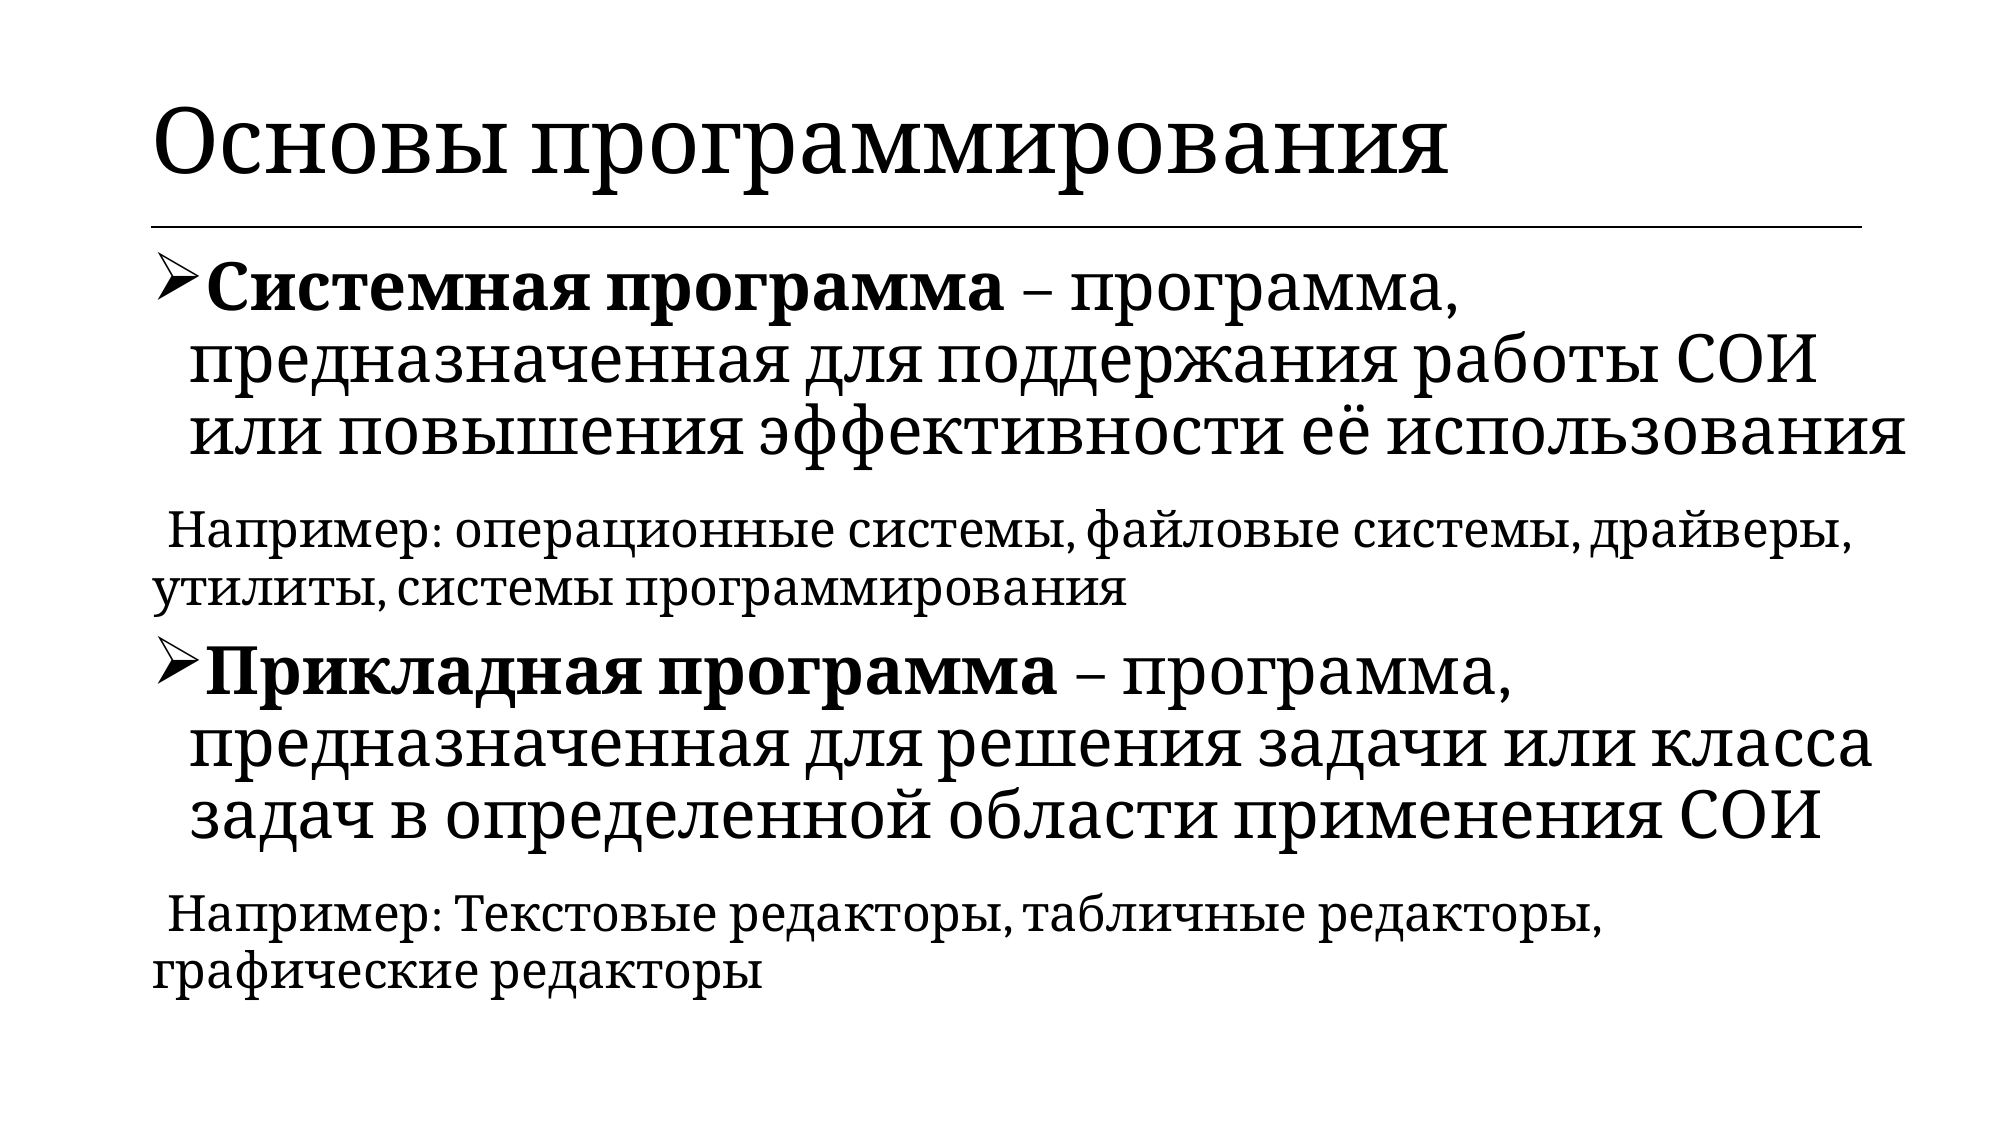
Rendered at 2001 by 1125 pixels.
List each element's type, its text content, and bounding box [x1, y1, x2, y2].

list Системная программа – программа, предназначенная для поддержания работы СОИ или повышения эффективности её использования Например: операционные системы, файловые системы, драйверы, утилиты, системы программирования Прикладная программа – программа, предназначенная для решения задачи или класса задач в определенной области применения СОИ Например: Текстовые редакторы, табличные редакторы, графические редакторы [137, 245, 1952, 1066]
table_header Основы программирования [151, 60, 1862, 226]
